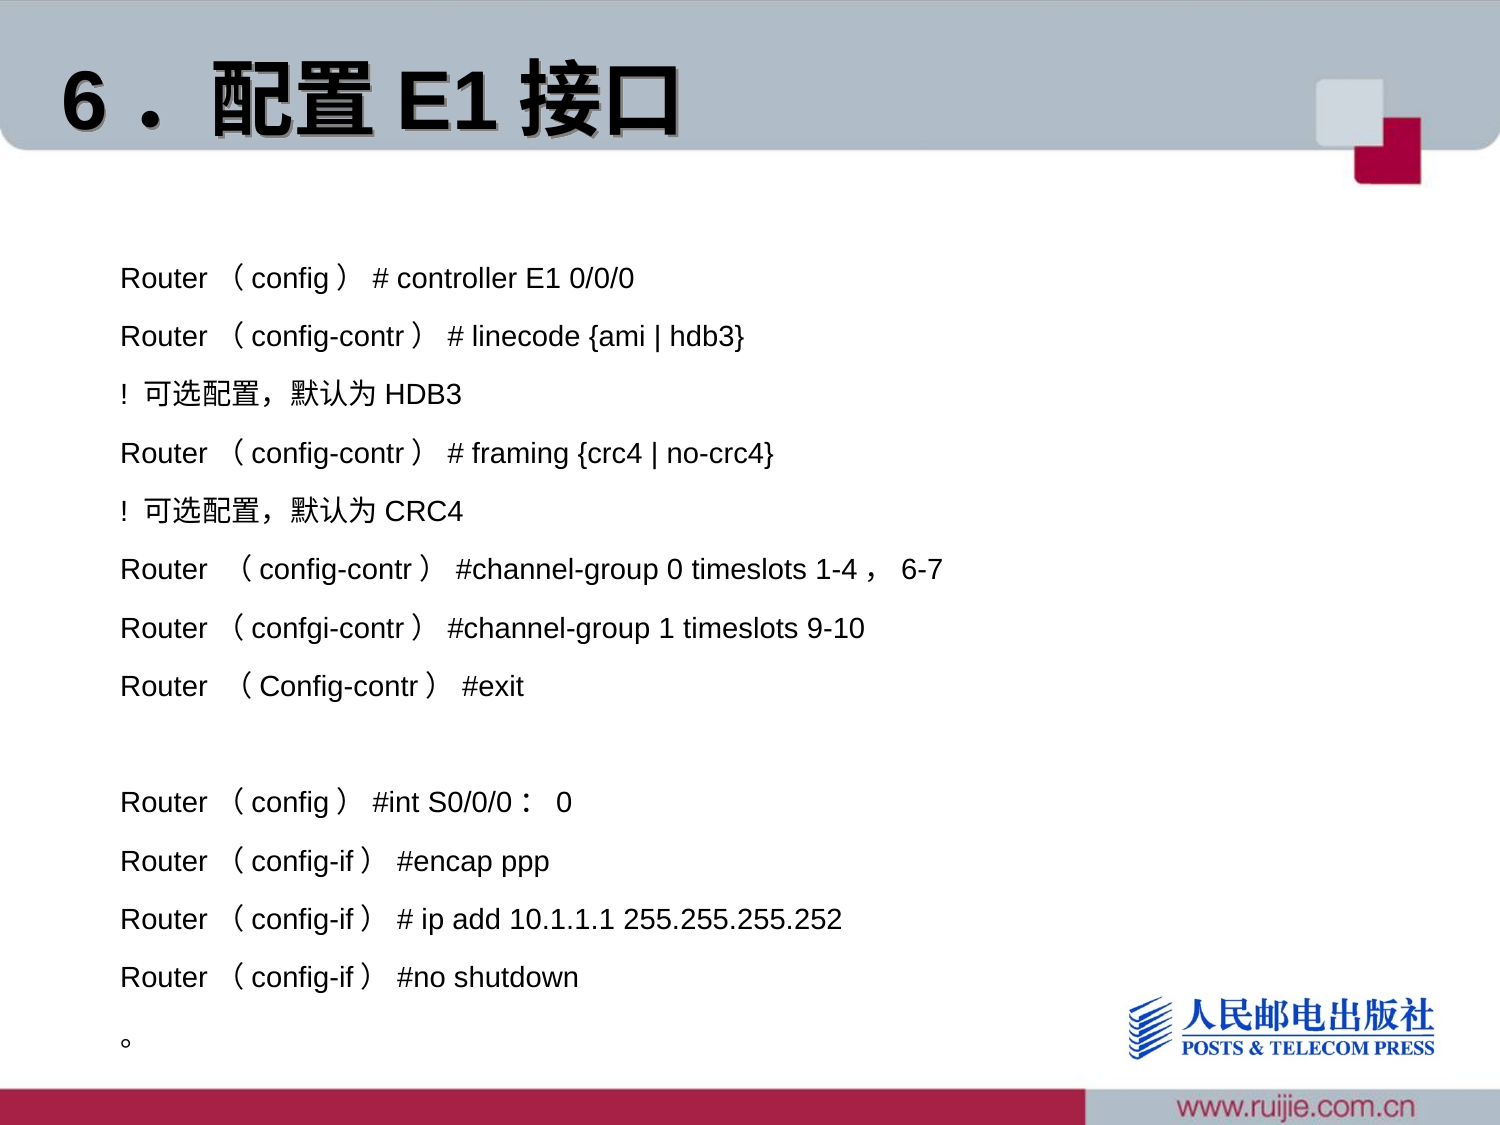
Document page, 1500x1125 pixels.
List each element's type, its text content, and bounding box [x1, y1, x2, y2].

text_box 6．配置E1接口 [0, 1, 864, 142]
text_box Router（config）# controller E1 0/0/0 Router（config-contr）# linecode {ami | hdb3} ! 可选配置，默认为HDB3 Router（config-contr）# framing {crc4 | no-crc4} ! 可选配置，默认为CRC4 Router （config-contr）#channel-group 0 timeslots 1-4，6-7 Router（confgi-contr）#channel-group 1 timeslots 9-10 Router （Config-contr）#exit Router（config）#int S0/0/0：0 Router（config-if）#encap ppp Router（config-if）# ip add 10.1.1.1 255.255.255.252 Router（config-if）#no shutdown 。 [105, 234, 1407, 1060]
picture [0, 1, 1500, 1125]
